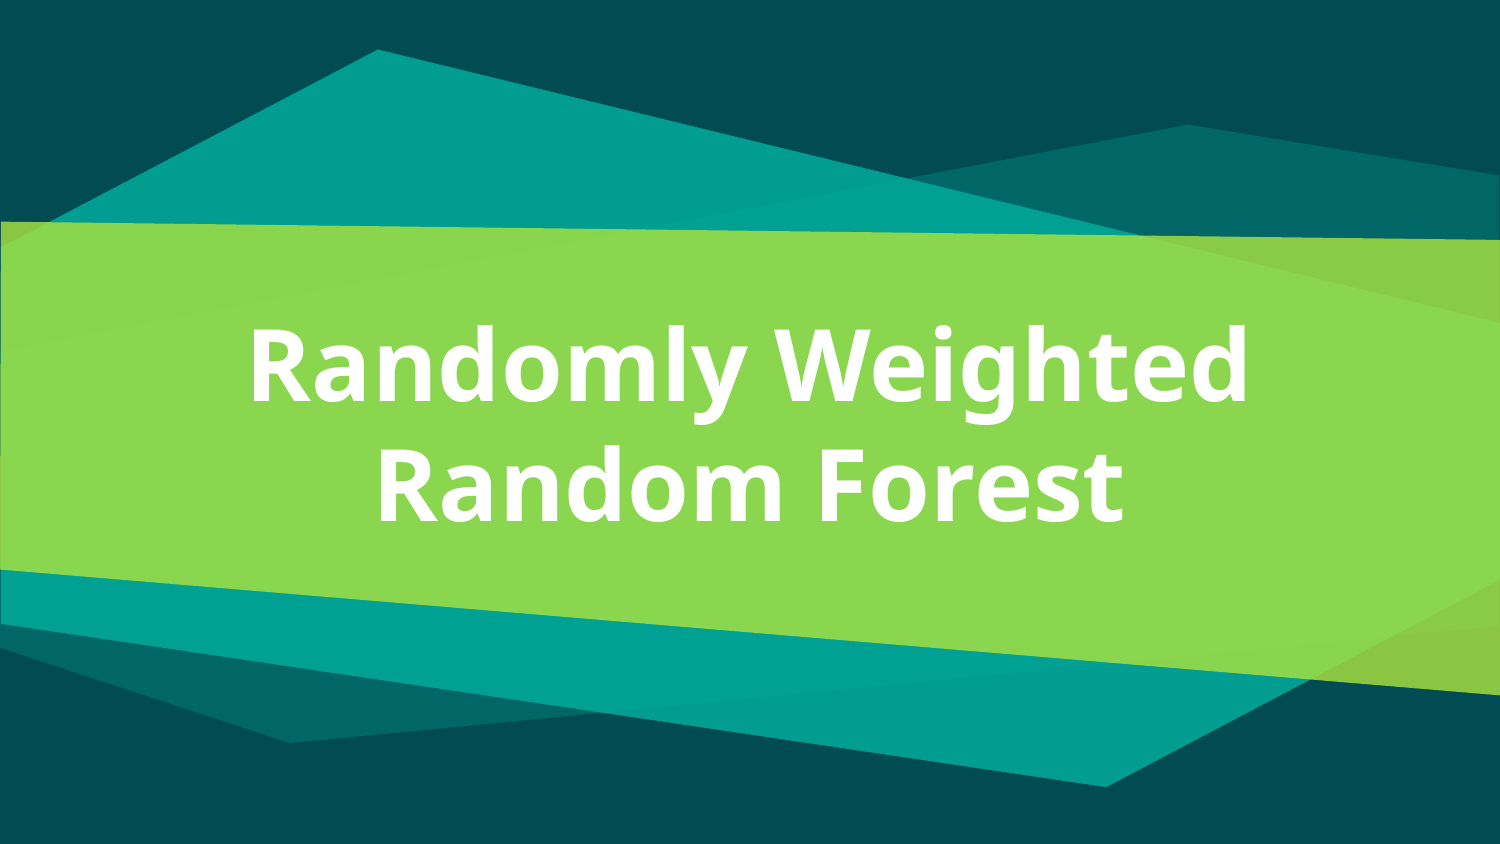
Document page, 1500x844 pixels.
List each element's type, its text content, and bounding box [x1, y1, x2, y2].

title Randomly Weighted Random Forest [193, 278, 1307, 566]
